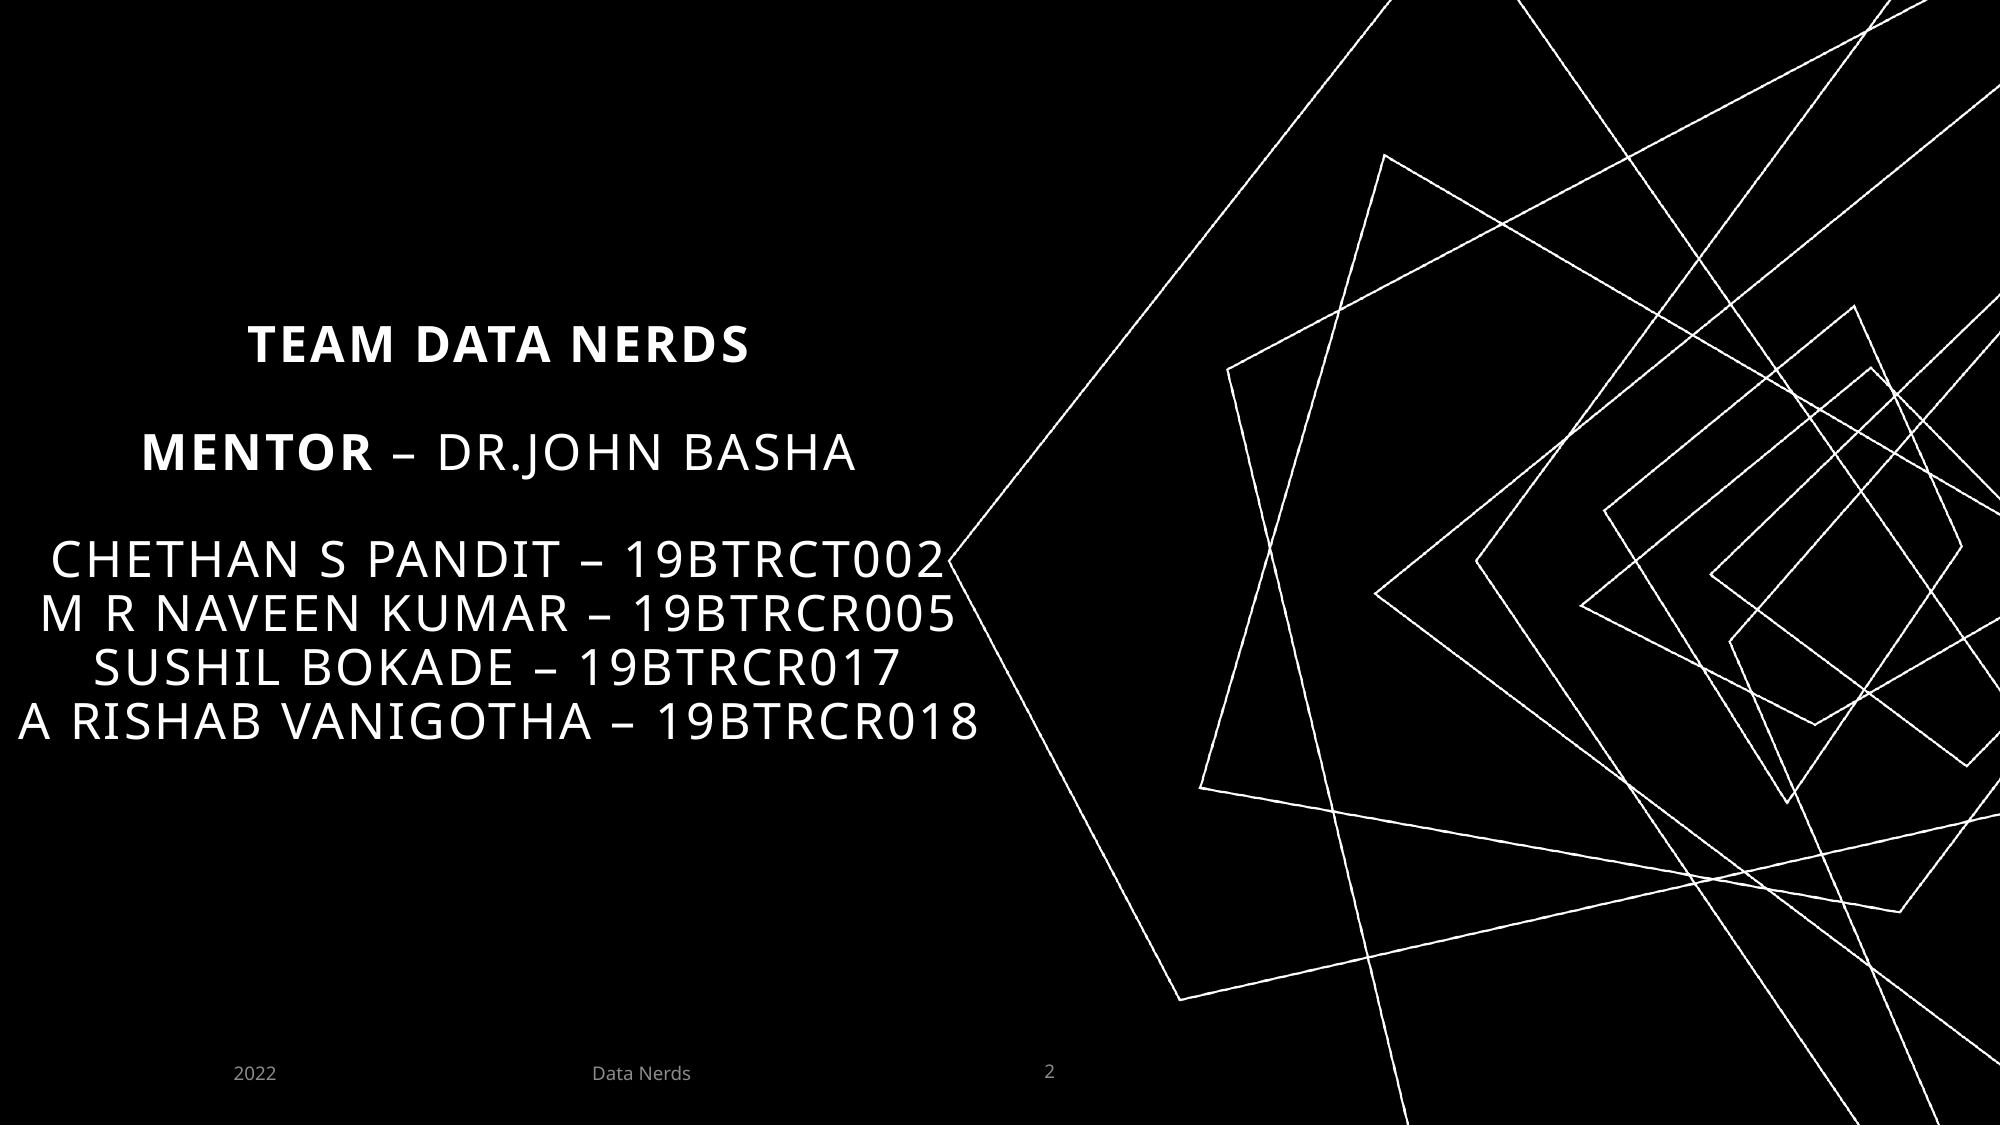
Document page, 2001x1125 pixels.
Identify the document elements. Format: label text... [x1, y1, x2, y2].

slide_number 2022 [218, 1042, 381, 1103]
footer Data Nerds [437, 1042, 846, 1103]
picture [900, 0, 2000, 1125]
title Team Data Nerds Mentor – Dr.John Basha chethan s Pandit – 19btrct002 M R Naveen Kumar – 19Btrcr005 Sushil Bokade – 19BTRCR017 A Rishab Vanigotha – 19BTRCR018 [0, 281, 1000, 759]
slide_number 2 [908, 1042, 1071, 1103]
